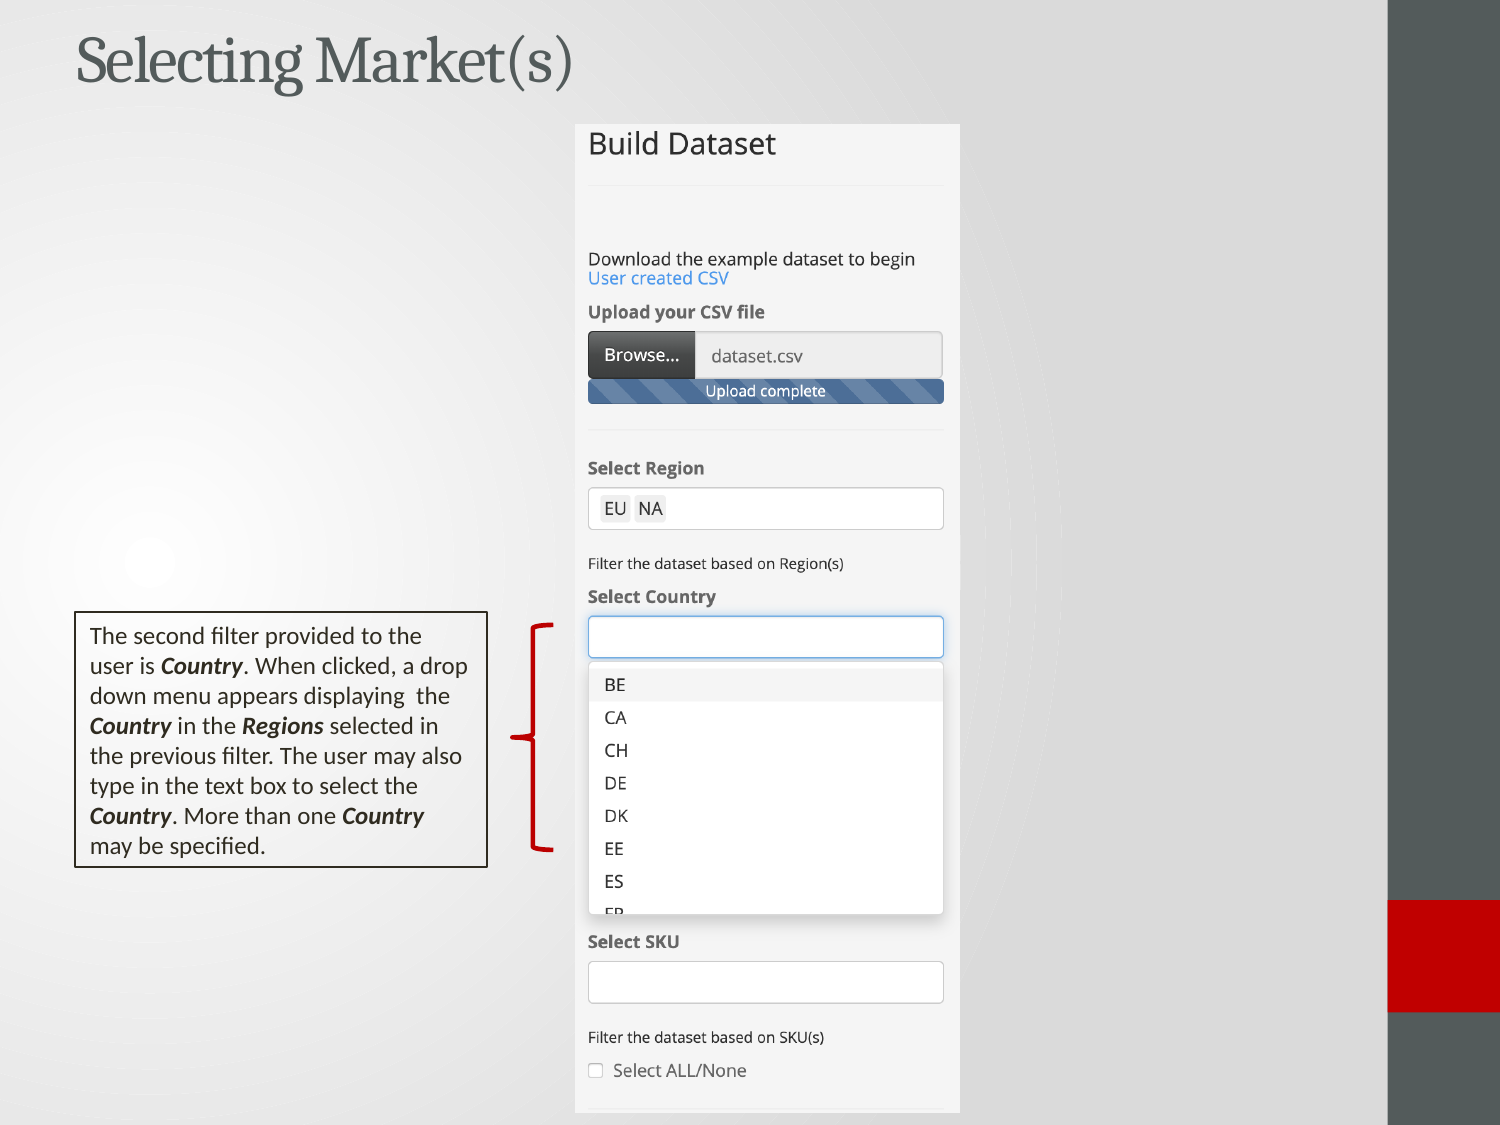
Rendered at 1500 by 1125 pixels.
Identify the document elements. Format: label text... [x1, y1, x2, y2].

picture [574, 124, 961, 1113]
text_box [511, 623, 554, 851]
text_box The second filter provided to the user is Country. When clicked, a drop down menu appears displaying the Country in the Regions selected in the previous filter. The user may also type in the text box to select the Country. More than one Country may be specified. [75, 612, 488, 867]
title Selecting Market(s) [62, 0, 1313, 150]
